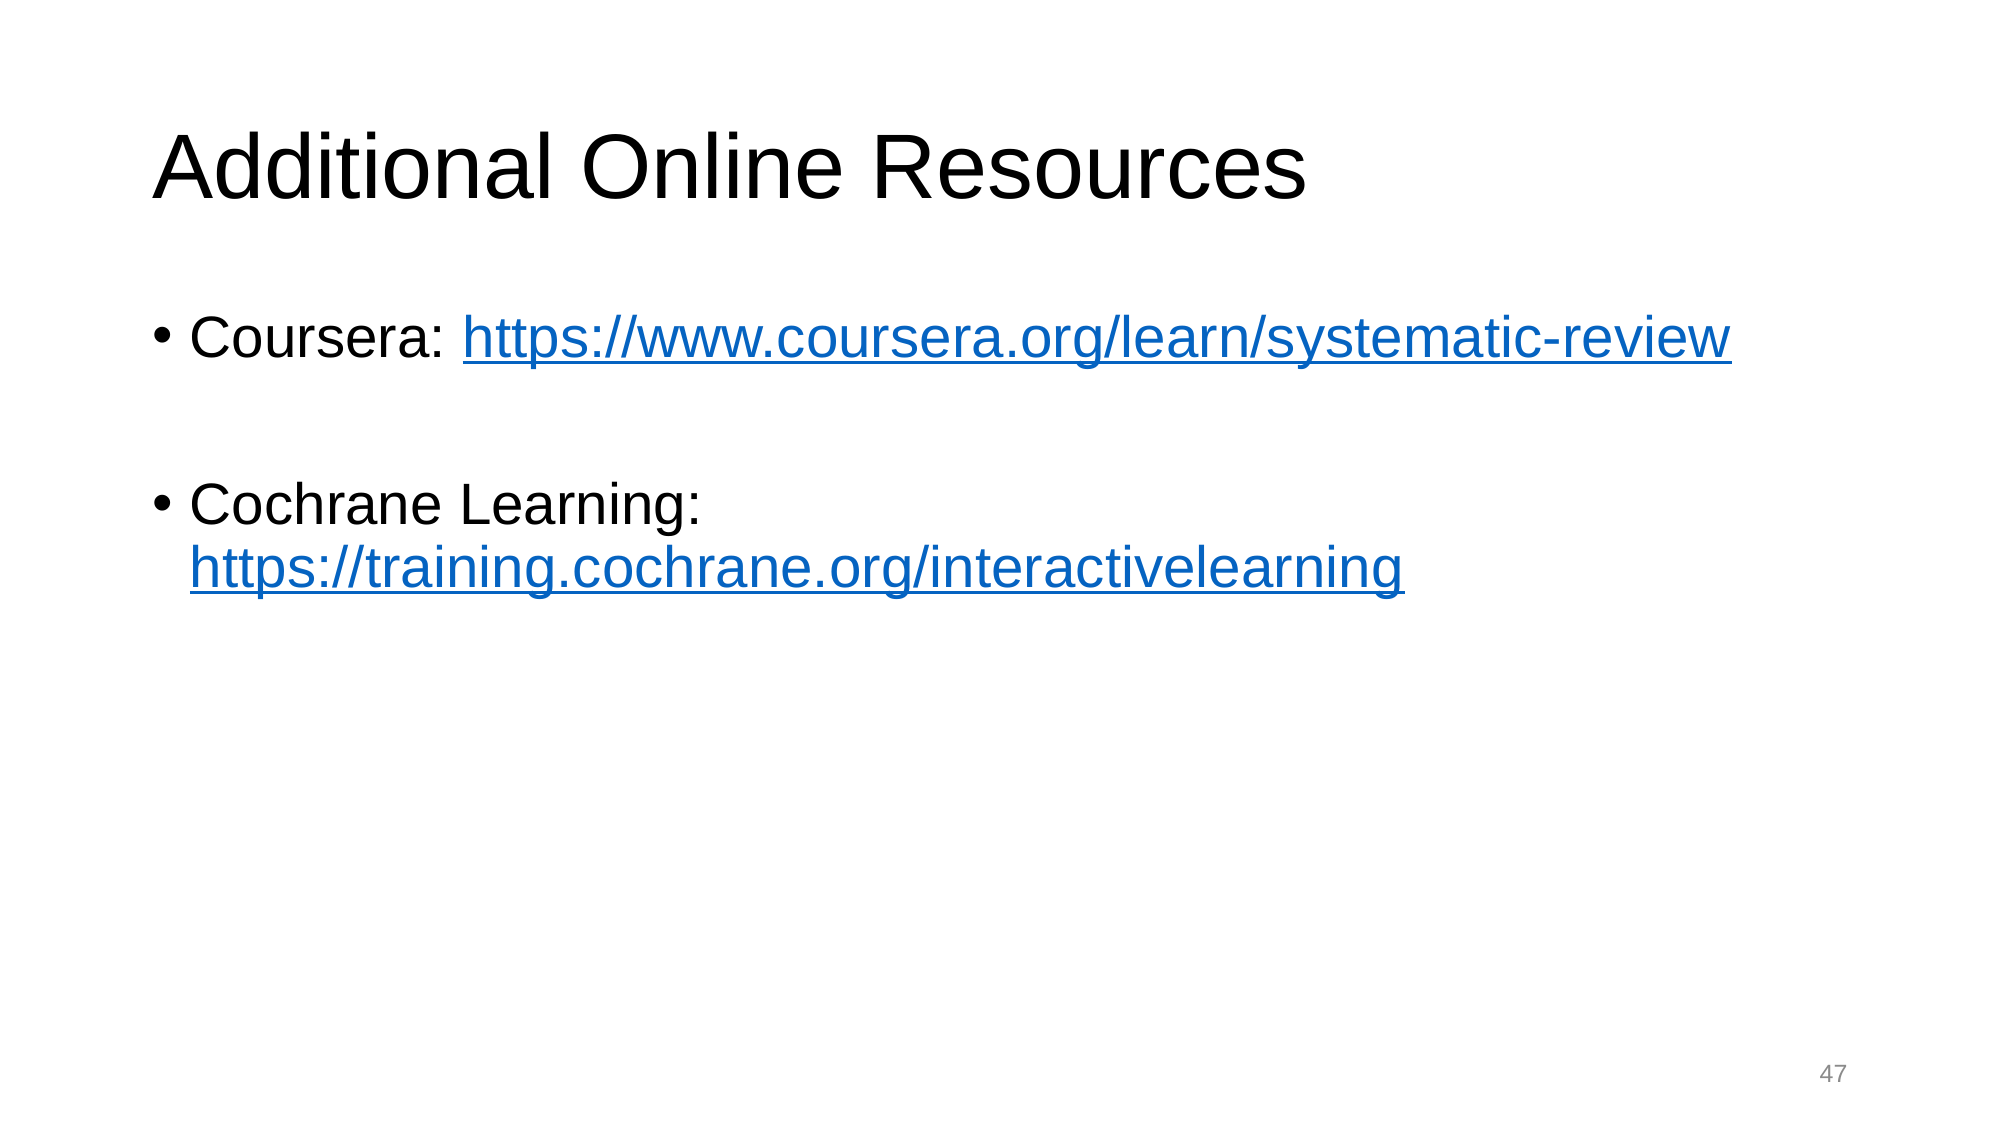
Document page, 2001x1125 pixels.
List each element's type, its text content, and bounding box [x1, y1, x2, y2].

slide_number 46 [1412, 1042, 1863, 1103]
title Additional Online Resources [137, 59, 1863, 278]
list Coursera: https://www.coursera.org/learn/systematic-review Cochrane Learning: https://training.cochrane.org/interactivelearning [137, 299, 1863, 1014]
